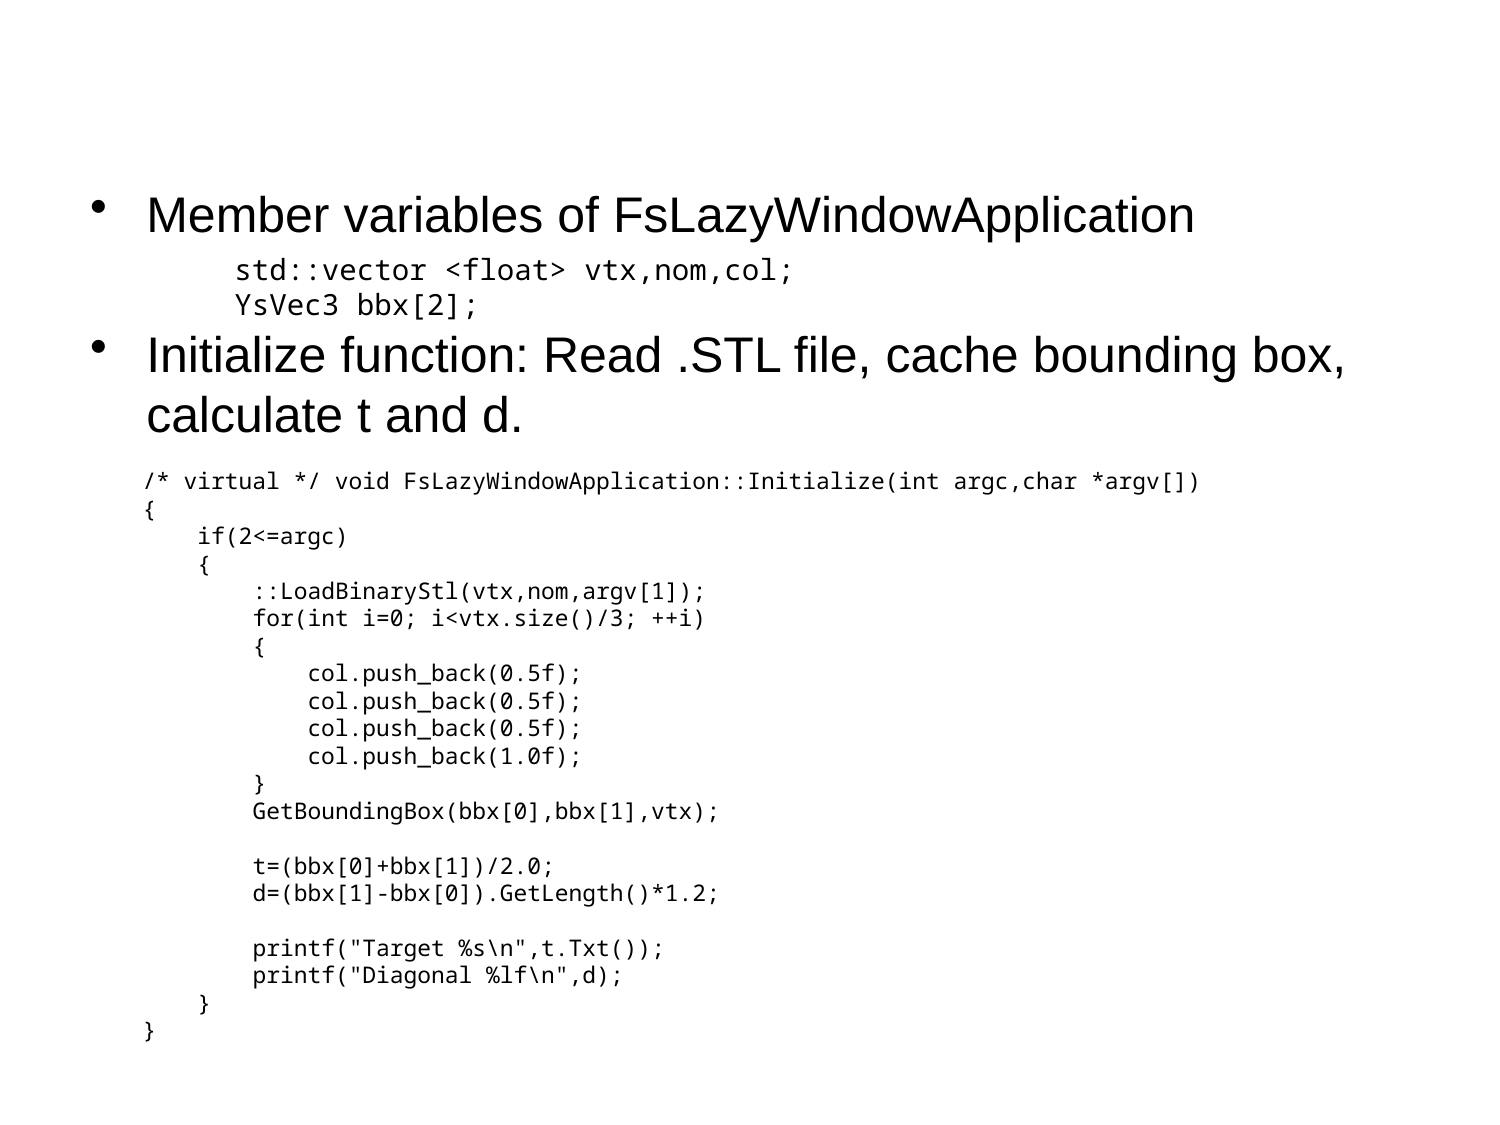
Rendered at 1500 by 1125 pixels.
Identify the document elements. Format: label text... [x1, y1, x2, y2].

list Member variables of FsLazyWindowApplication Initialize function: Read .STL file, cache bounding box, calculate t and d. [75, 174, 1425, 1005]
text_box /* virtual */ void FsLazyWindowApplication::Initialize(int argc,char *argv[]) { if(2<=argc) { ::LoadBinaryStl(vtx,nom,argv[1]); for(int i=0; i<vtx.size()/3; ++i) { col.push_back(0.5f); col.push_back(0.5f); col.push_back(0.5f); col.push_back(1.0f); } GetBoundingBox(bbx[0],bbx[1],vtx); t=(bbx[0]+bbx[1])/2.0; d=(bbx[1]-bbx[0]).GetLength()*1.2; printf("Target %s\n",t.Txt()); printf("Diagonal %lf\n",d); } } [127, 459, 1216, 1079]
text_box std::vector <float> vtx,nom,col; YsVec3 bbx[2]; [149, 243, 810, 329]
